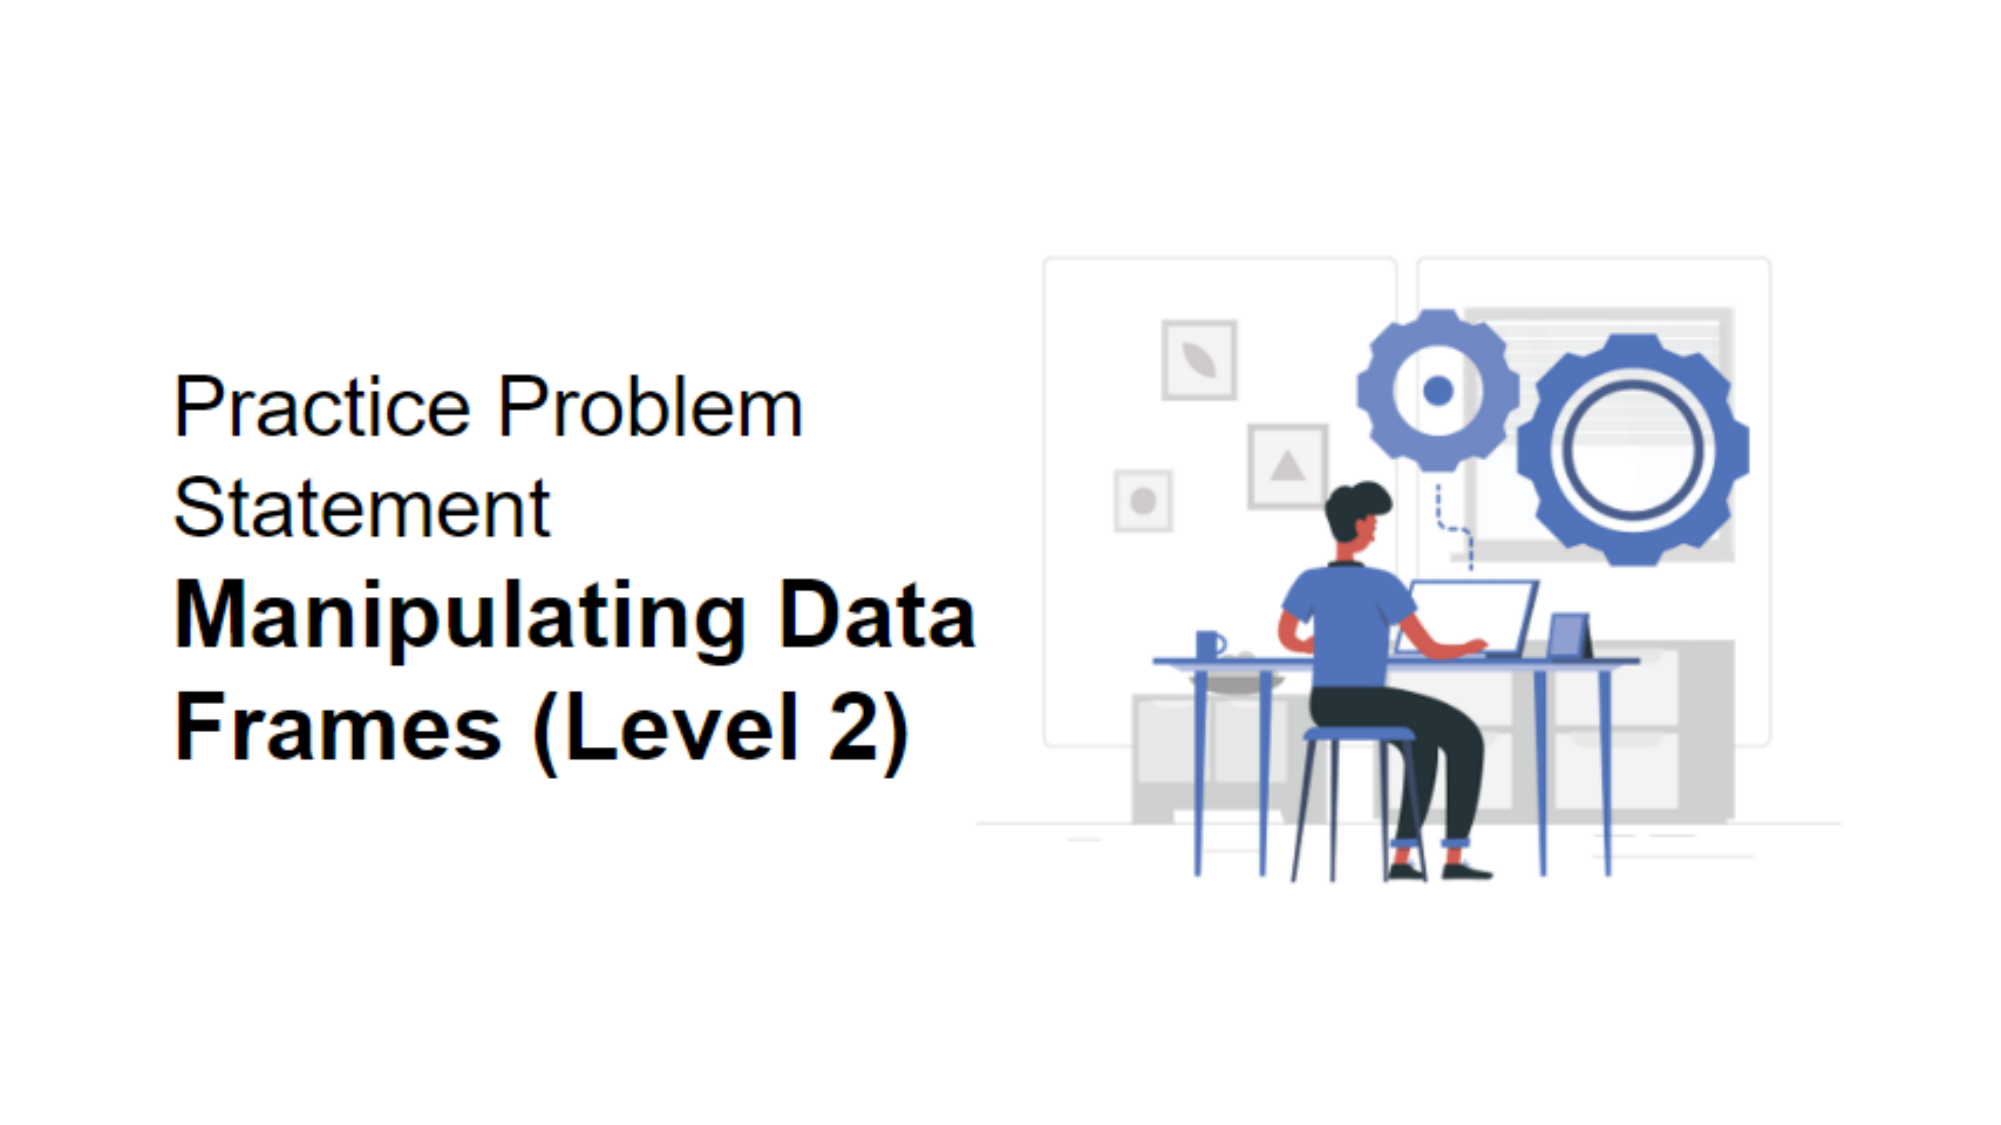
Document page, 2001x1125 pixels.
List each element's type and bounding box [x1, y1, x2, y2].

picture [95, 73, 1905, 1051]
